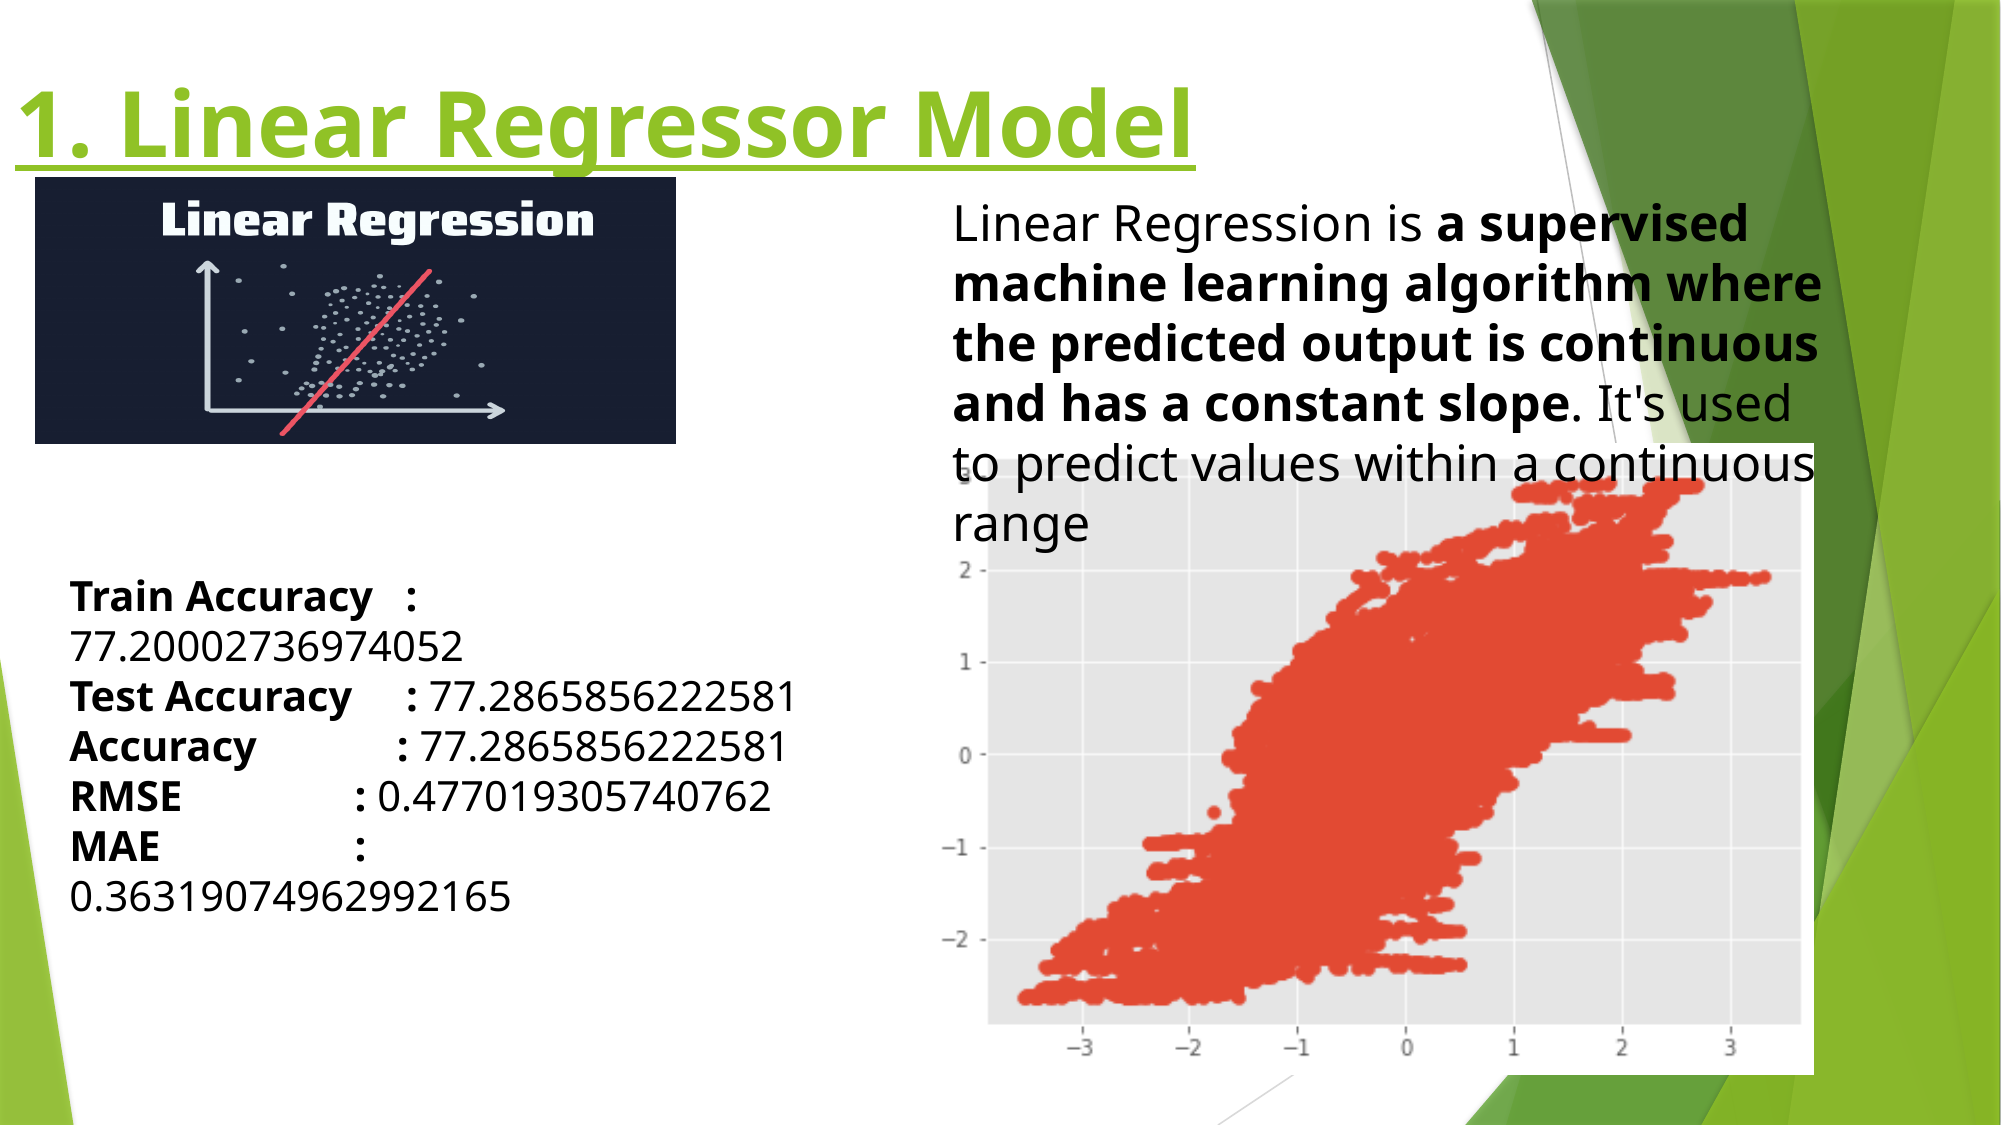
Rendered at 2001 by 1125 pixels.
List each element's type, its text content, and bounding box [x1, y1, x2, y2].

title 1. Linear Regressor Model [0, 58, 1725, 277]
picture [35, 176, 676, 444]
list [926, 442, 1815, 1075]
text_box Train Accuracy : 77.20002736974052 Test Accuracy : 77.2865856222581 Accuracy : 77.2865856222581 RMSE : 0.477019305740762 MAE : 0.36319074962992165 [35, 562, 826, 978]
text_box Linear Regression is a supervised machine learning algorithm where the predicted output is continuous and has a constant slope. It's used to predict values within a continuous range [938, 183, 1841, 799]
